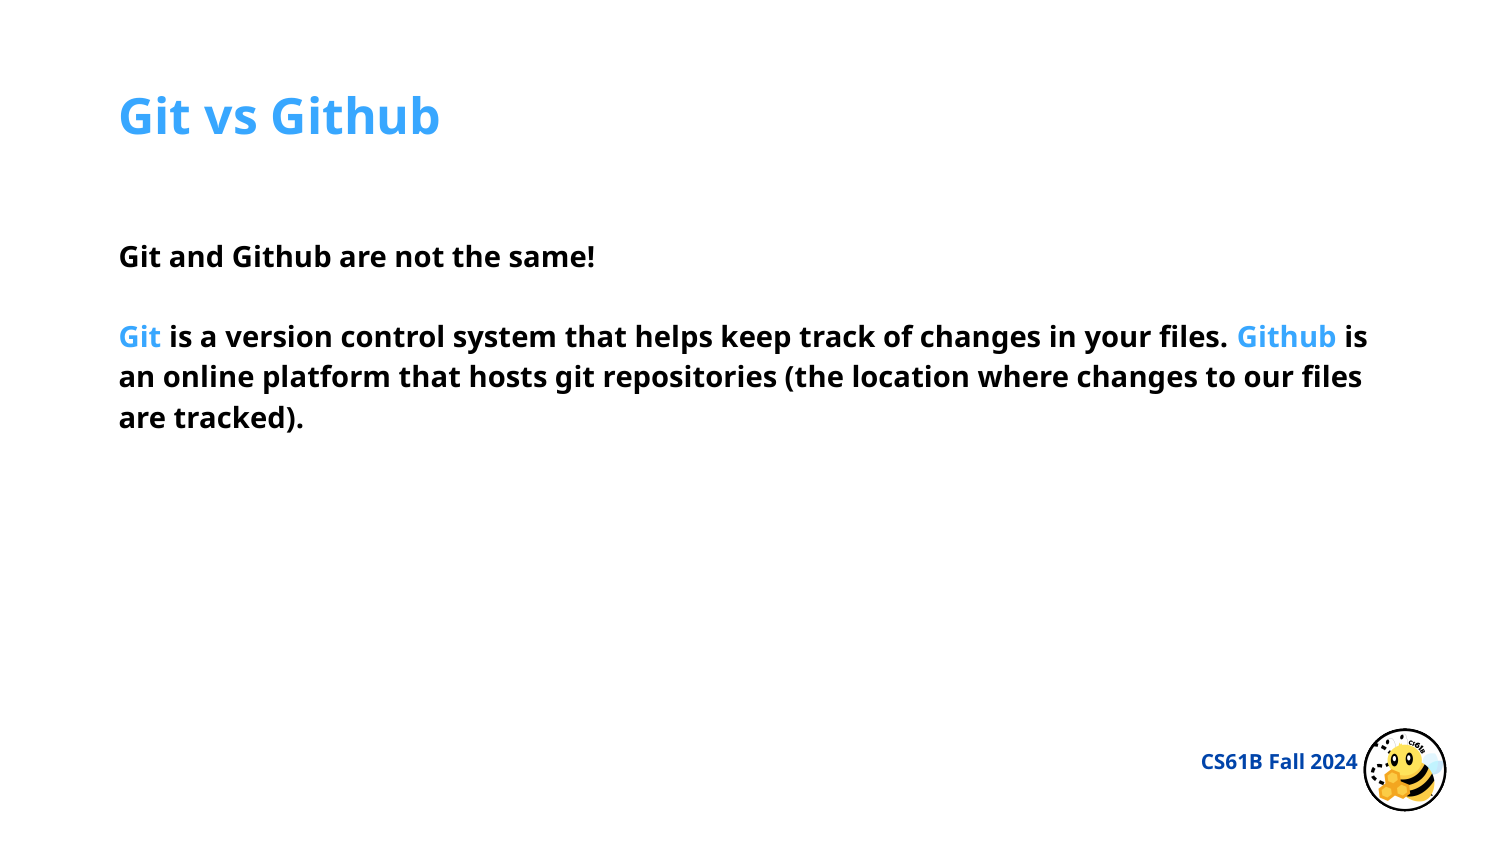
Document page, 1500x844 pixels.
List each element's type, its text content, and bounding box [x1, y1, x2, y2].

text_box Git vs Github [103, 69, 982, 160]
text_box Git and Github are not the same! Git is a version control system that helps keep track of changes in your files. Github is an online platform that hosts git repositories (the location where changes to our files are tracked). [103, 218, 1391, 449]
picture [1363, 728, 1447, 812]
